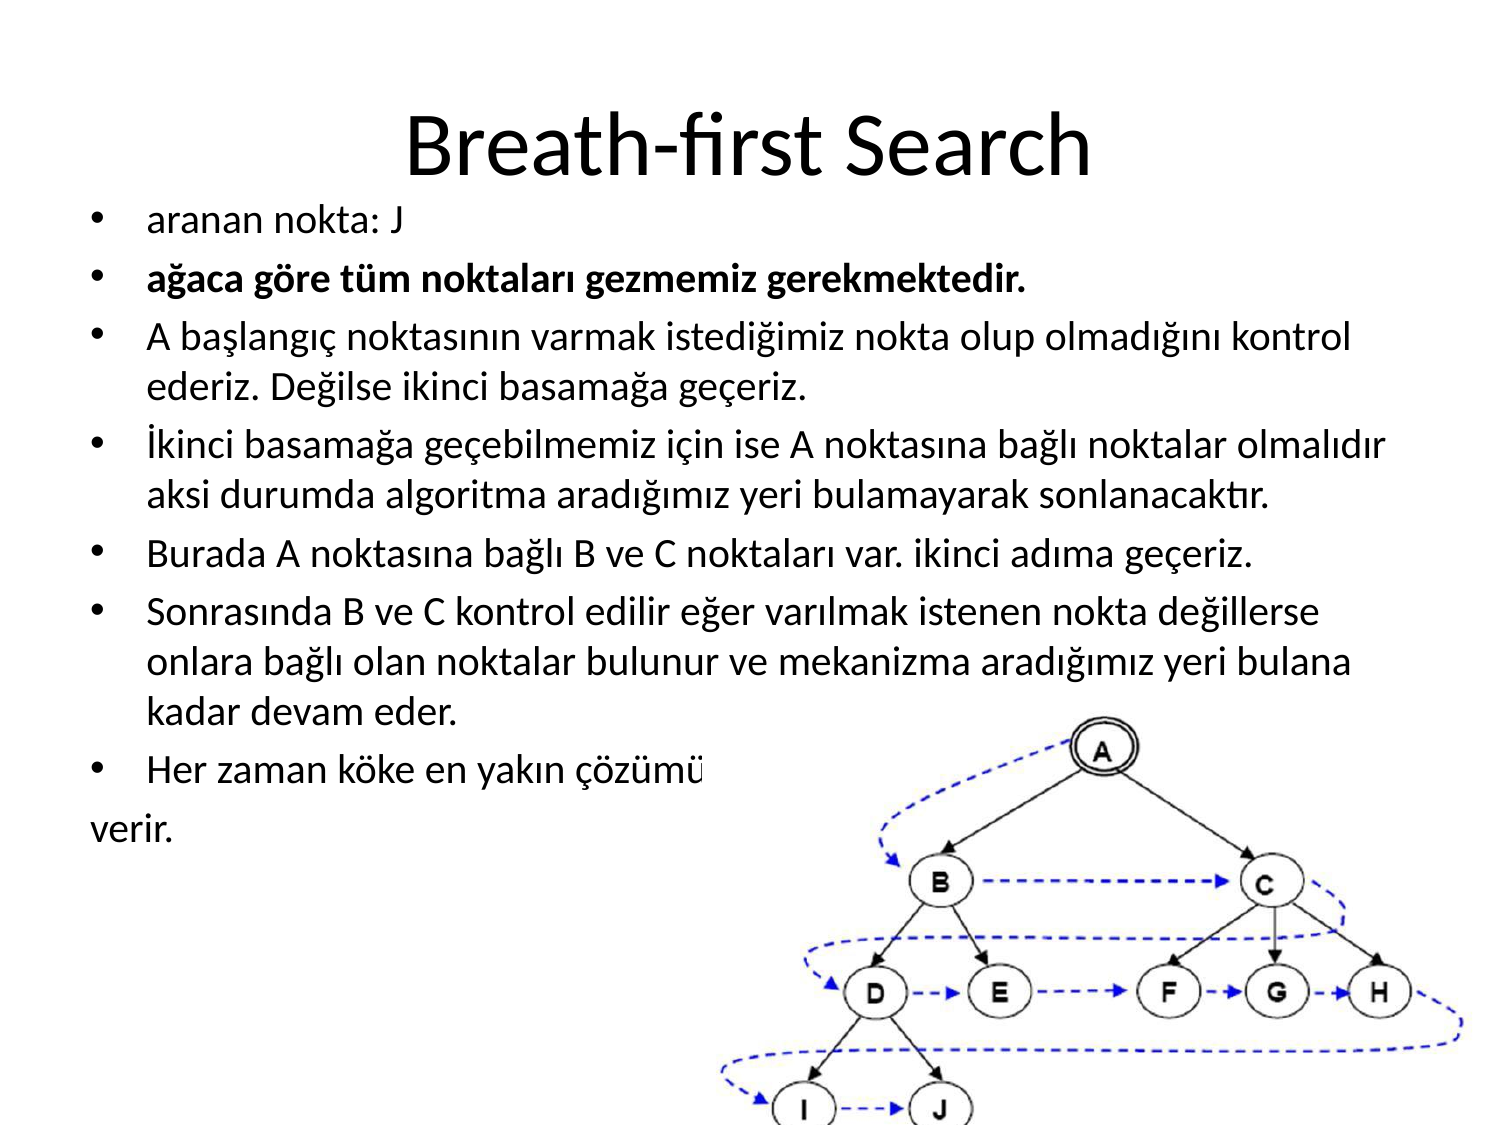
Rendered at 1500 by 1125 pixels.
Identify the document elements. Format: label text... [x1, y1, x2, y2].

picture [702, 703, 1500, 1125]
list aranan nokta: J ağaca göre tüm noktaları gezmemiz gerekmektedir. A başlangıç noktasının varmak istediğimiz nokta olup olmadığını kontrol ederiz. Değilse ikinci basamağa geçeriz. İkinci basamağa geçebilmemiz için ise A noktasına bağlı noktalar olmalıdır aksi durumda algoritma aradığımız yeri bulamayarak sonlanacaktır. Burada A noktasına bağlı B ve C noktaları var. ikinci adıma geçeriz. Sonrasında B ve C kontrol edilir eğer varılmak istenen nokta değillerse onlara bağlı olan noktalar bulunur ve mekanizma aradığımız yeri bulana kadar devam eder. Her zaman köke en yakın çözümü verir. [75, 184, 1425, 1005]
title Breath-first Search [75, 45, 1425, 184]
